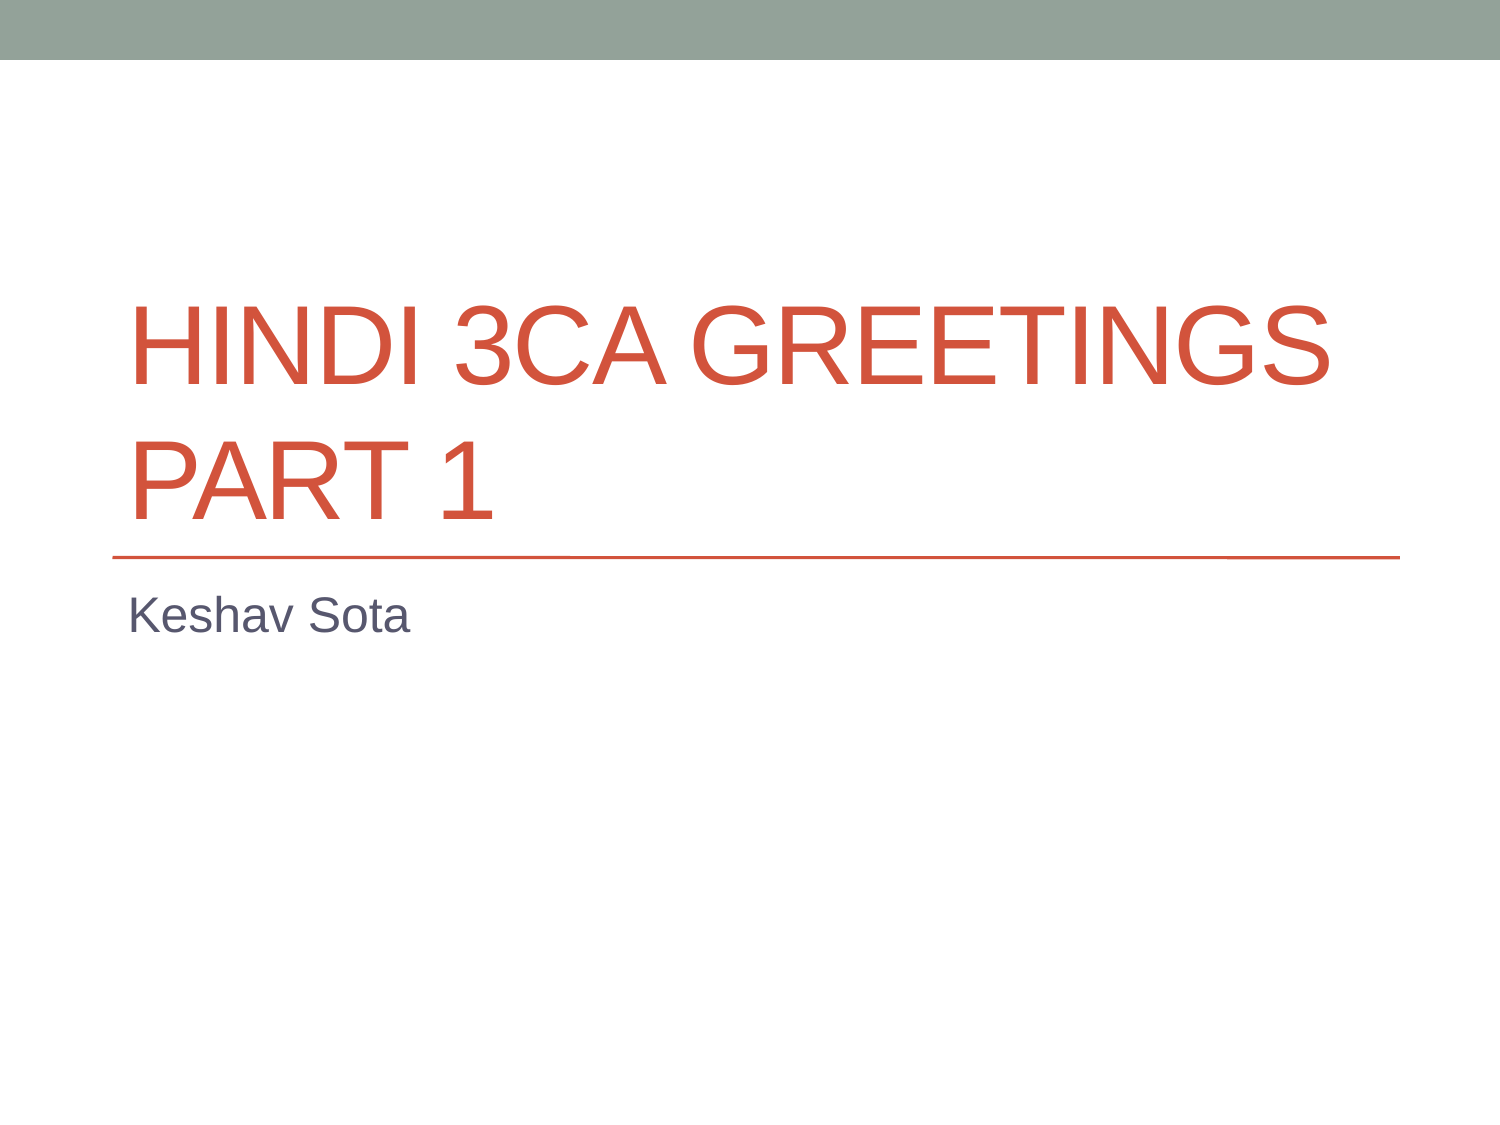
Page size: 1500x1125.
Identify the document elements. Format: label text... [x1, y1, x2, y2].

title Hindi 3CA Greetings Part 1 [112, 233, 1400, 550]
subtitle Keshav Sota [112, 575, 1163, 863]
